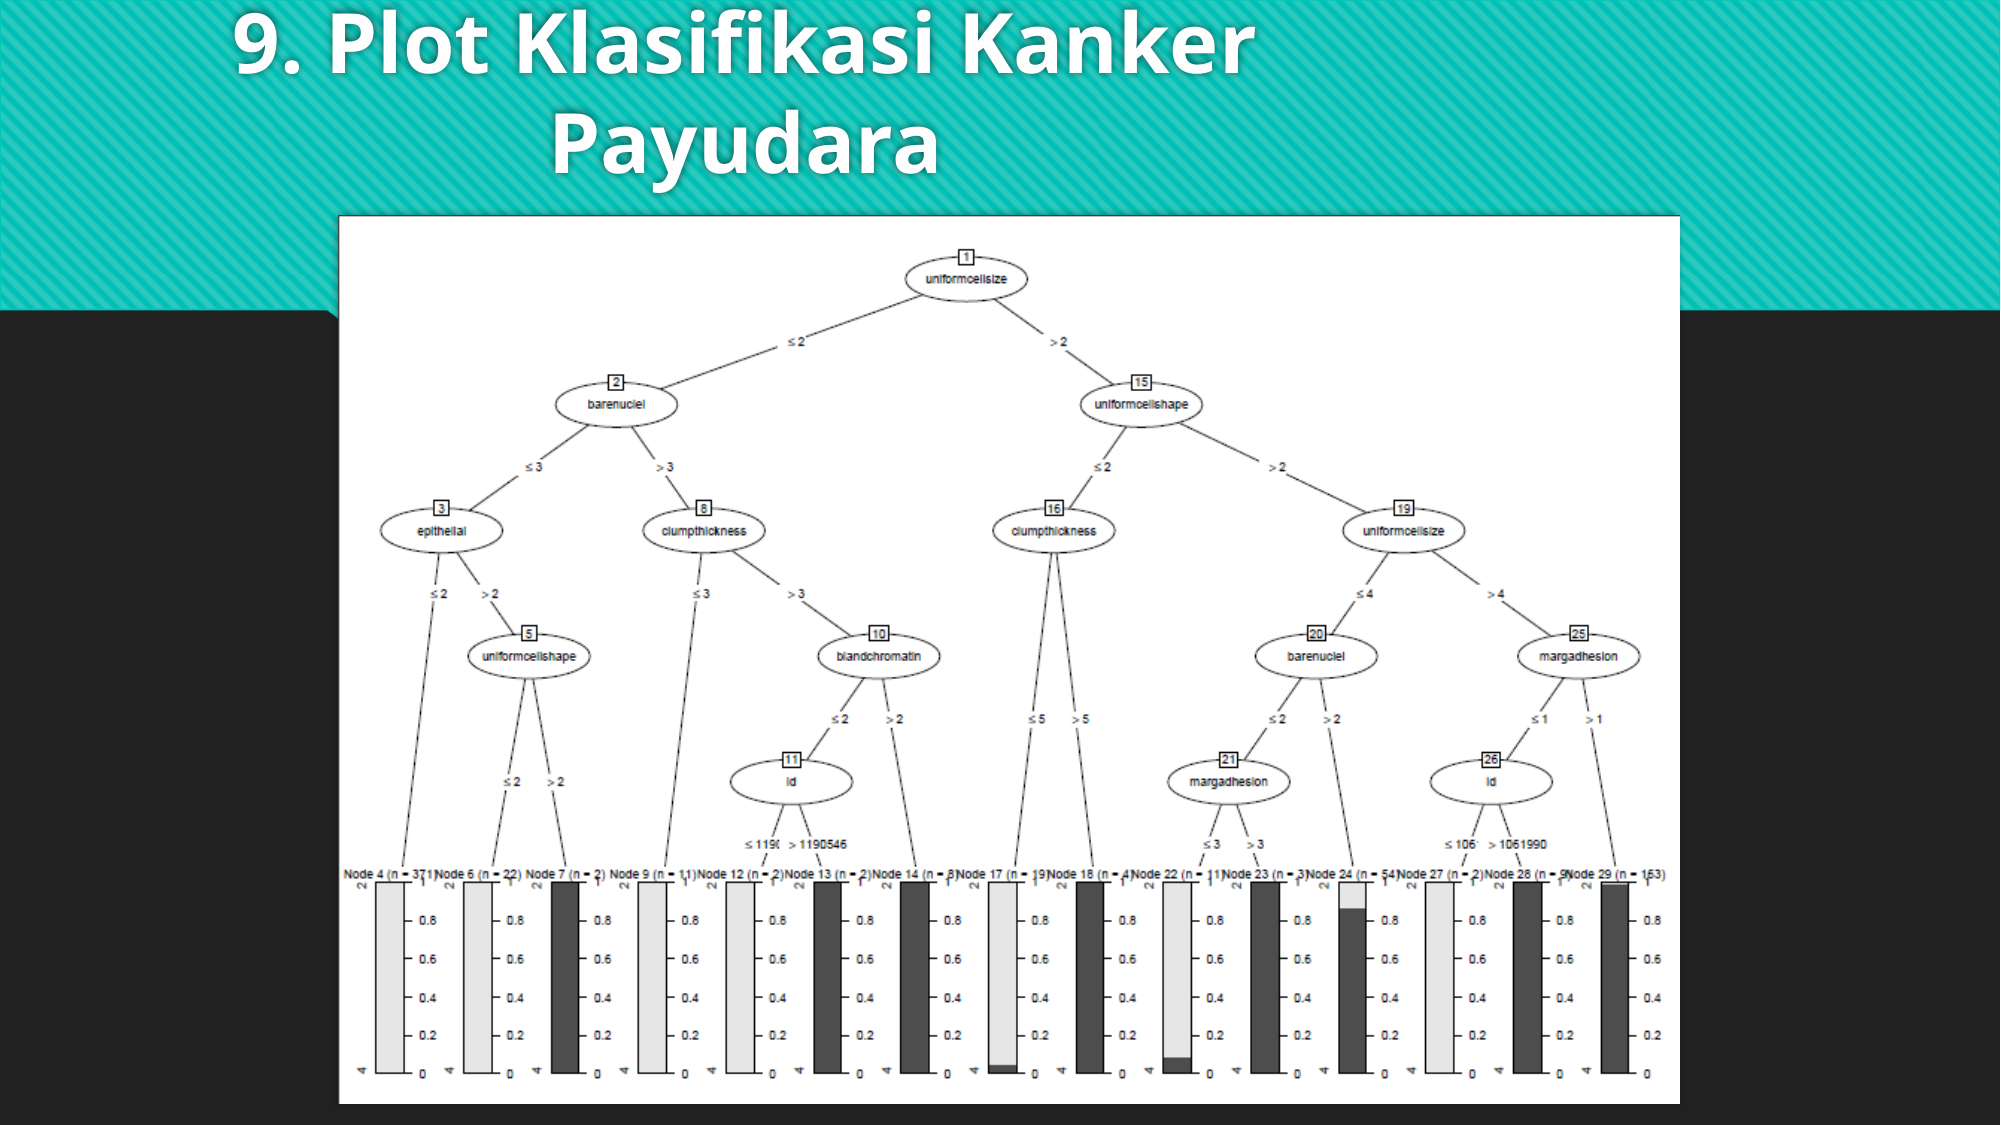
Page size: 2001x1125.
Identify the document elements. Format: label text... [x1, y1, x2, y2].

title 9. Plot Klasifikasi Kanker Payudara [31, 38, 1460, 199]
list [338, 215, 1680, 1104]
